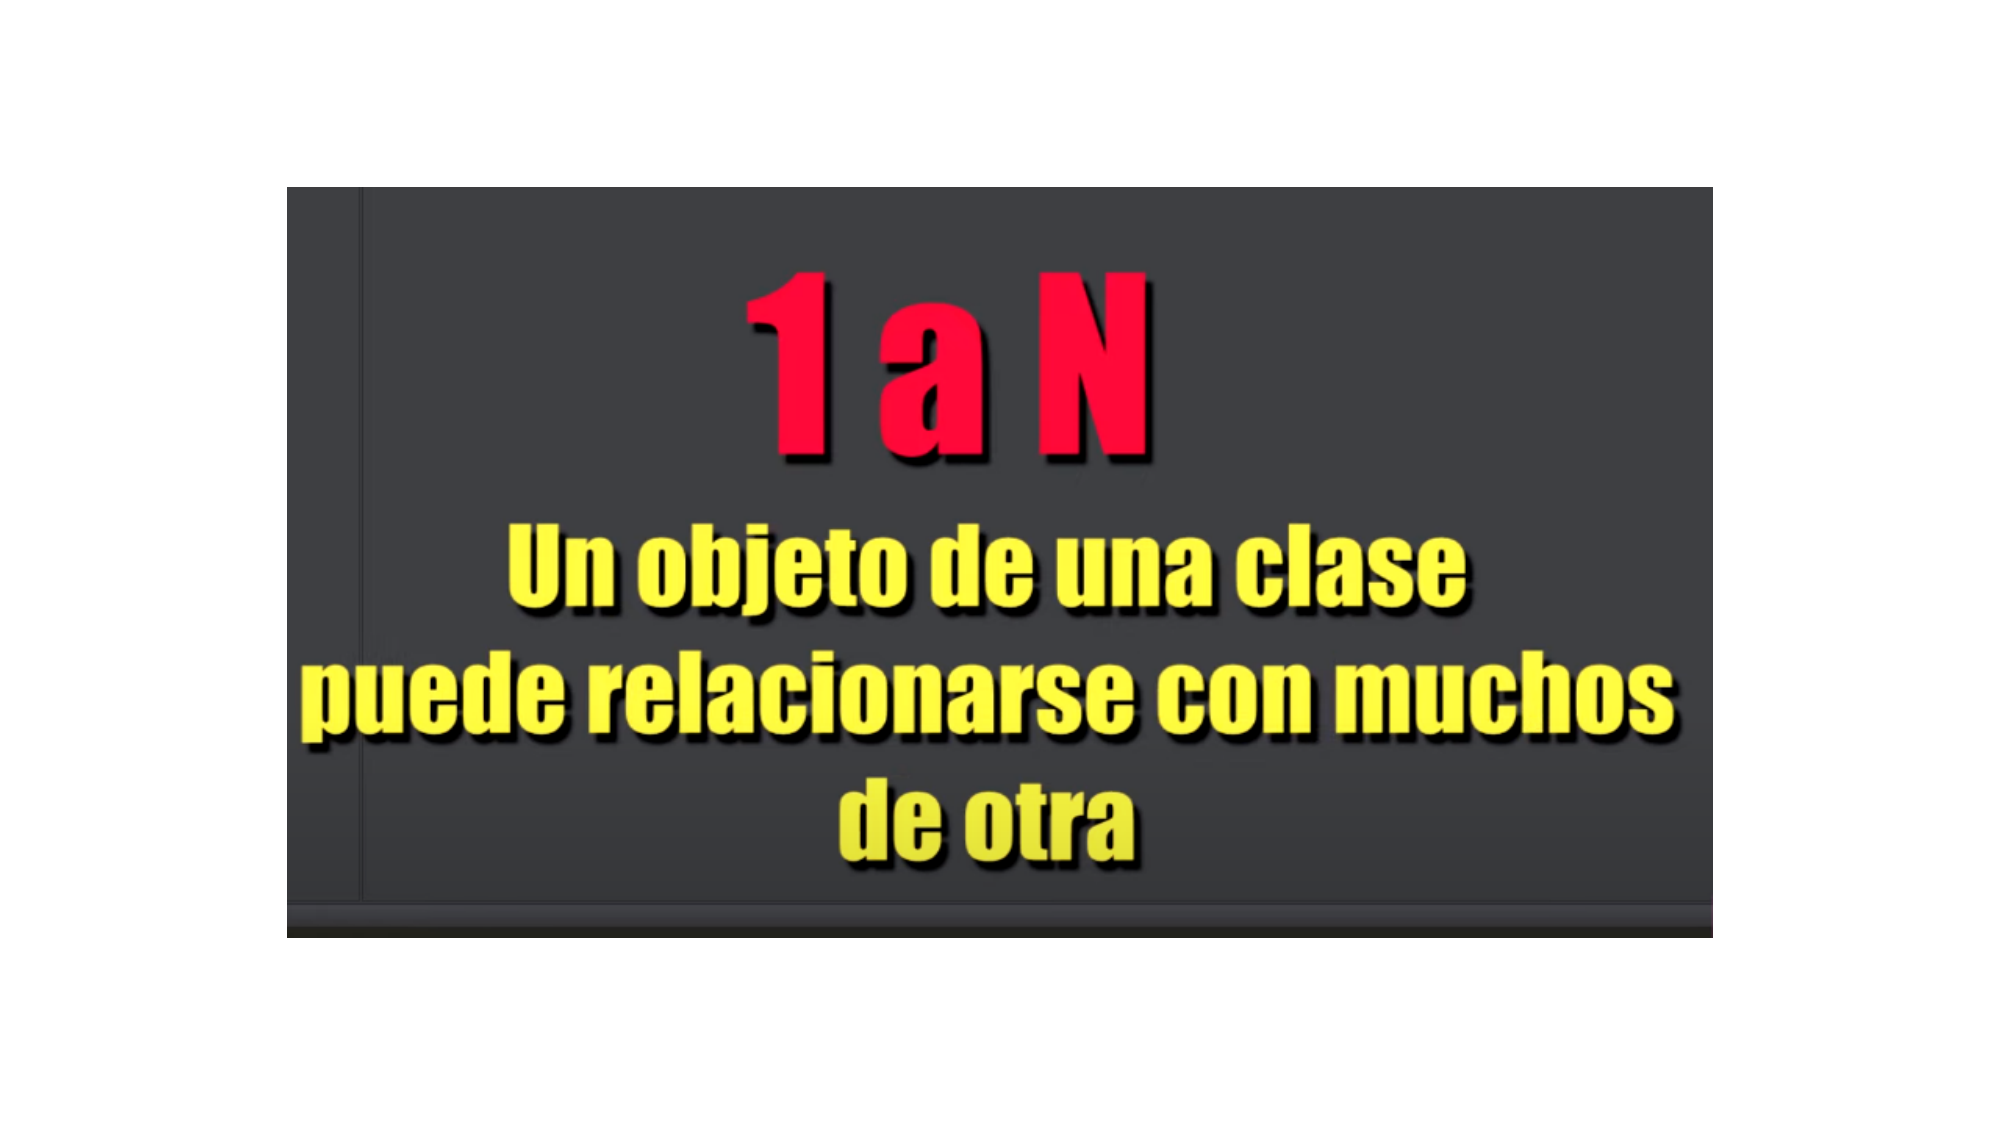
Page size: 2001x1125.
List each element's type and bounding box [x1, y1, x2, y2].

picture [287, 187, 1713, 938]
